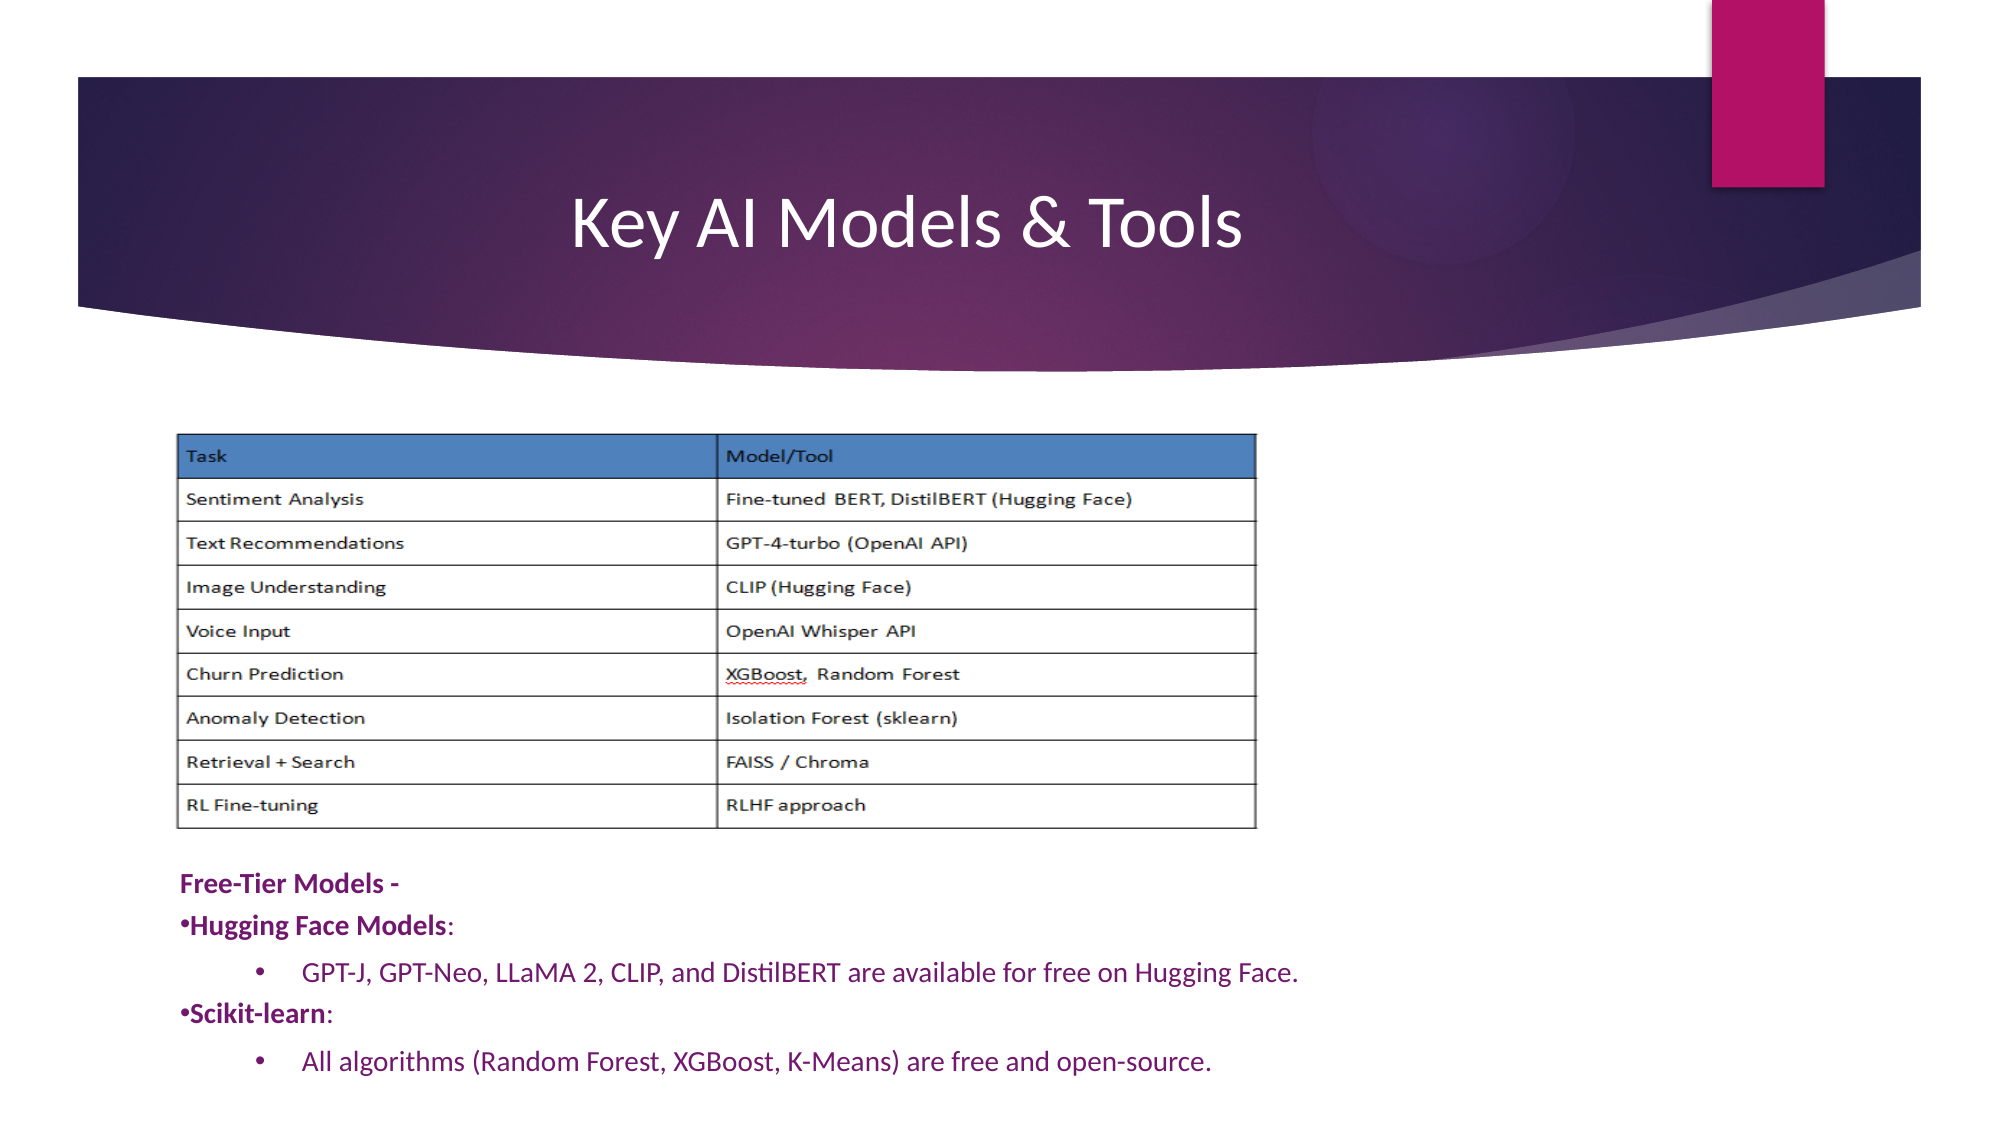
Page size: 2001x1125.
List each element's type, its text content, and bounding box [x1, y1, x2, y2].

title Key AI Models & Tools [189, 159, 1627, 276]
text_box Free-Tier Models - Hugging Face Models: GPT-J, GPT-Neo, LLaMA 2, CLIP, and DistilBERT are available for free on Hugging Face. Scikit-learn: All algorithms (Random Forest, XGBoost, K-Means) are free and open-source. [165, 857, 1315, 1120]
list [169, 426, 1267, 839]
